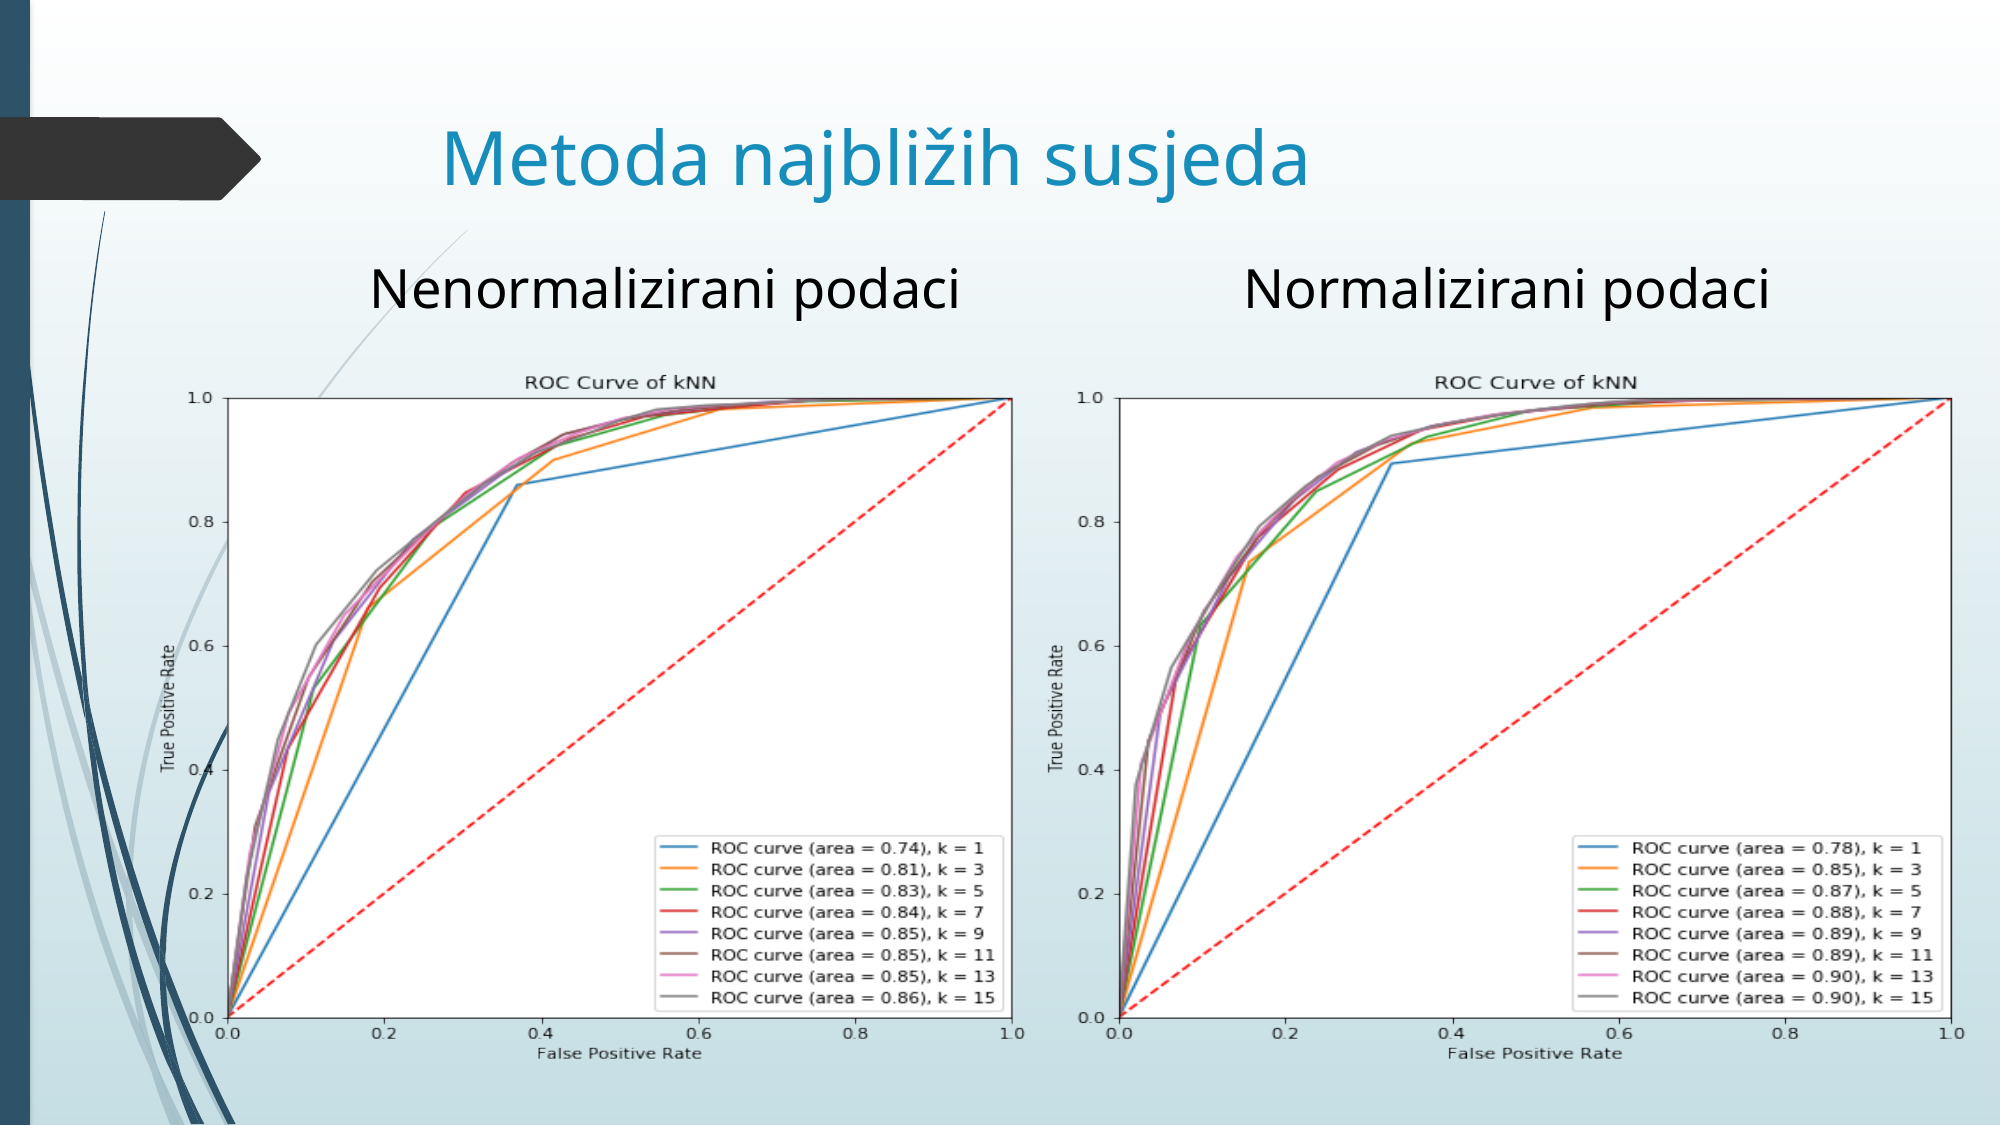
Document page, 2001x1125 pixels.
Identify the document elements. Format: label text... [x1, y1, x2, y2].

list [1036, 365, 1979, 1072]
title Metoda najbližih susjeda [425, 102, 1888, 223]
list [149, 365, 1036, 1072]
text_box Nenormalizirani podaci Normalizirani podaci [230, 247, 1944, 342]
